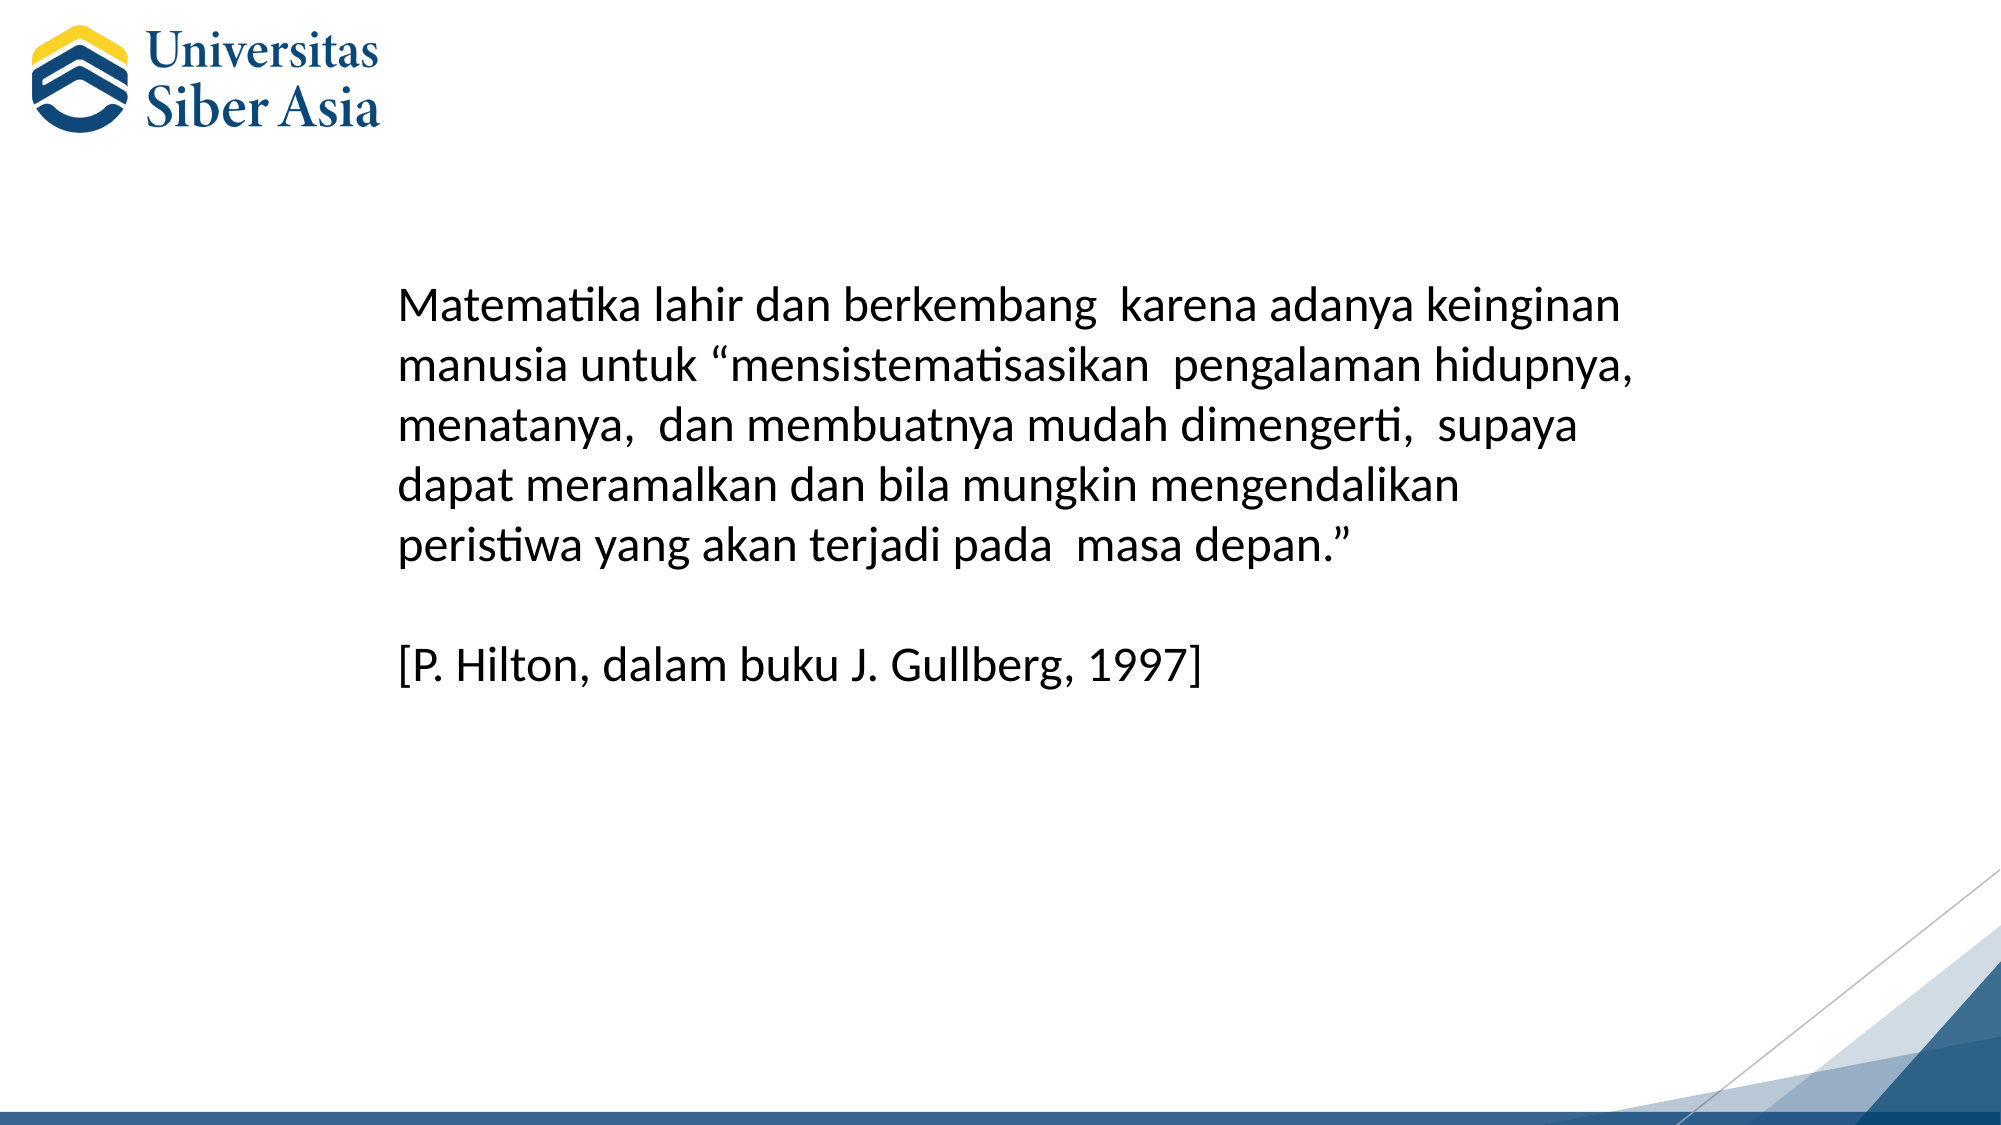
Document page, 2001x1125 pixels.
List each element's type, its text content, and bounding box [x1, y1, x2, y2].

picture [32, 25, 380, 133]
text_box Matematika lahir dan berkembang karena adanya keinginan manusia untuk “mensistematisasikan pengalaman hidupnya, menatanya, dan membuatnya mudah dimengerti, supaya dapat meramalkan dan bila mungkin mengendalikan peristiwa yang akan terjadi pada masa depan.” [P. Hilton, dalam buku J. Gullberg, 1997] [382, 264, 1667, 789]
